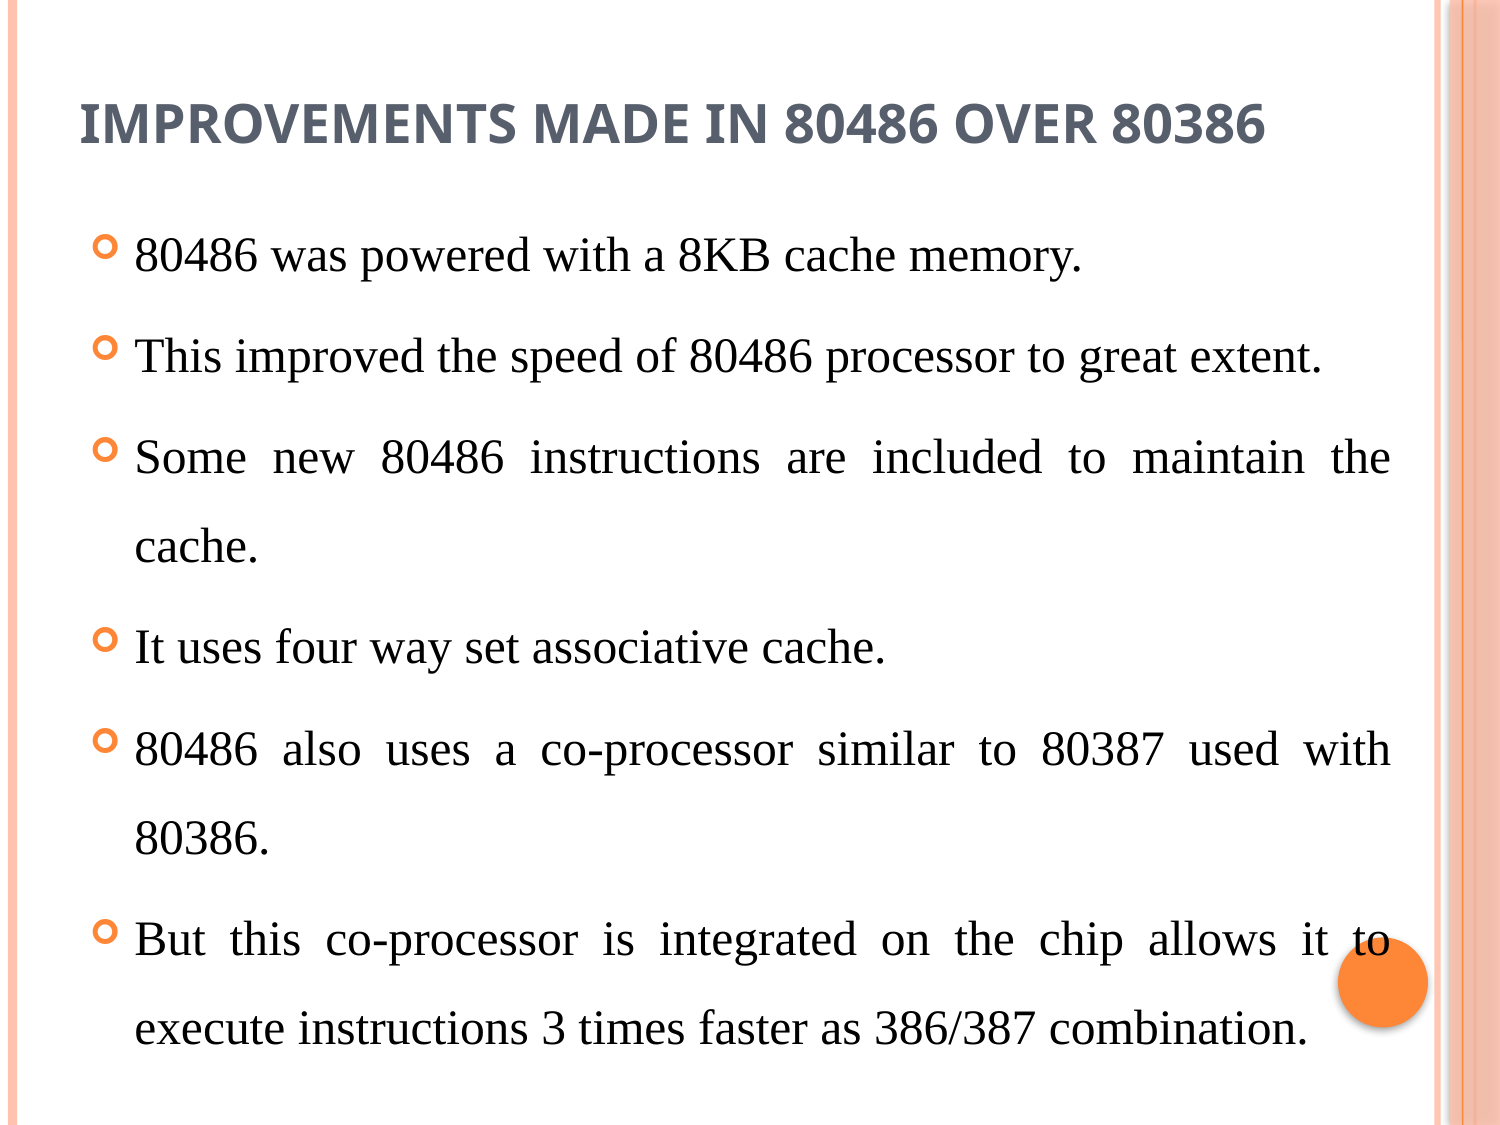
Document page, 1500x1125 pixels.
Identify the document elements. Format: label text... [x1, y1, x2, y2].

list 80486 was powered with a 8KB cache memory. This improved the speed of 80486 processor to great extent. Some new 80486 instructions are included to maintain the cache. It uses four way set associative cache. 80486 also uses a co-processor similar to 80387 used with 80386. But this co-processor is integrated on the chip allows it to execute instructions 3 times faster as 386/387 combination. [75, 184, 1407, 1062]
title Improvements made in 80486 over 80386 [64, 30, 1390, 162]
